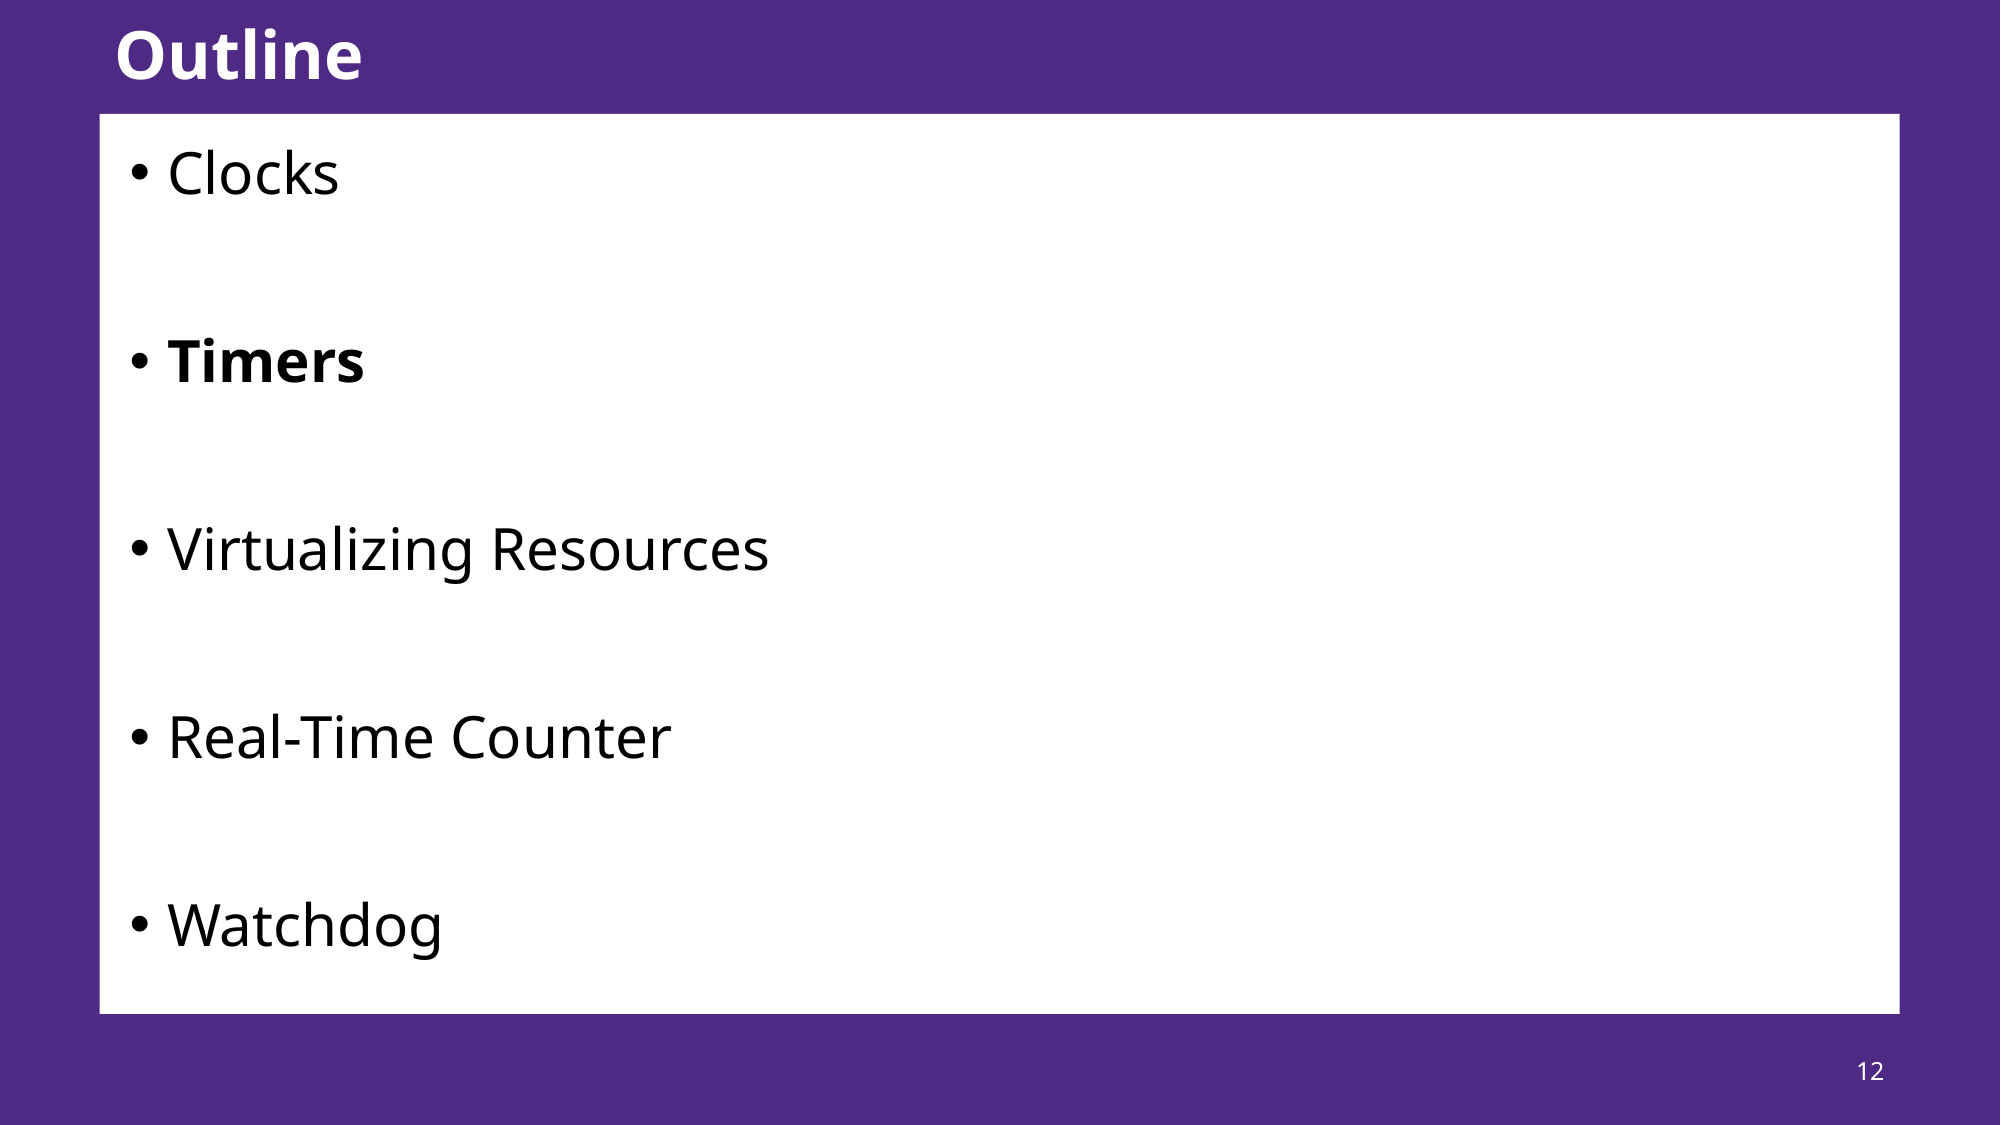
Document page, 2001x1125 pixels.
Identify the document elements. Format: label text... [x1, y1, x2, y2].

list Clocks Timers Virtualizing Resources Real-Time Counter Watchdog [99, 114, 1900, 1014]
title Outline [99, 1, 1900, 114]
slide_number 12 [1749, 1042, 1900, 1103]
